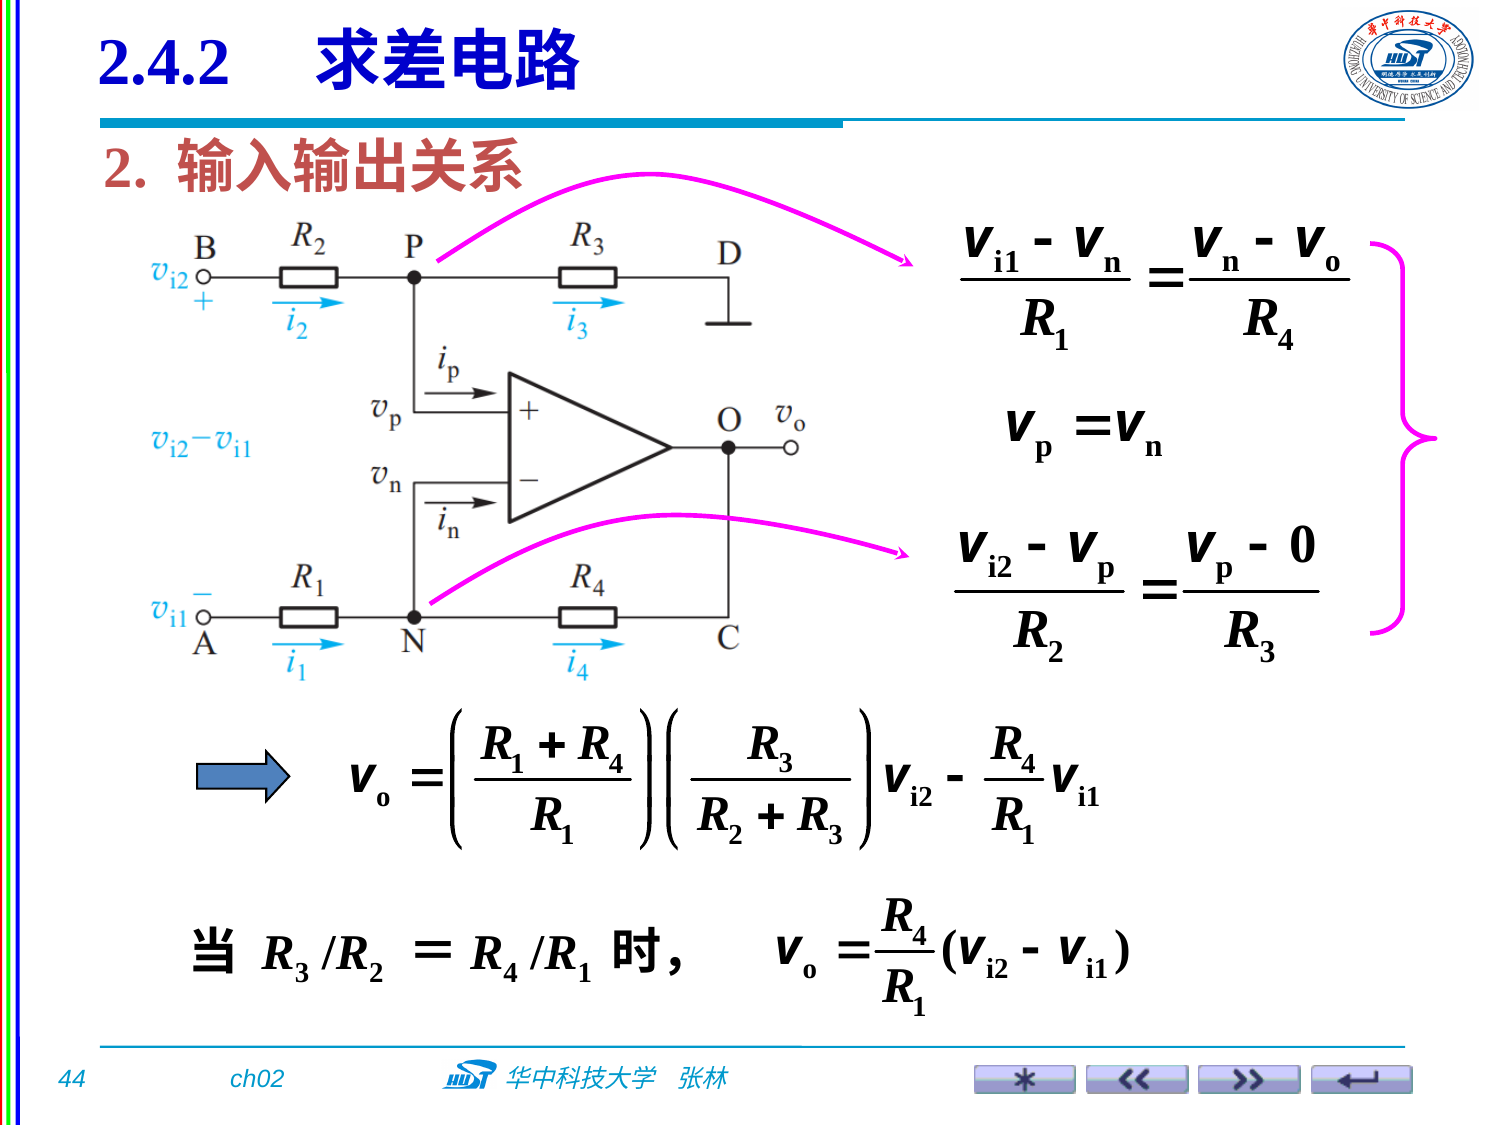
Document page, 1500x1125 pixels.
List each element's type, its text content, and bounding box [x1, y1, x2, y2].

text_box [1370, 243, 1436, 634]
picture [441, 1059, 497, 1089]
text_box [820, 533, 910, 566]
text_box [945, 509, 1332, 675]
picture [1086, 1065, 1189, 1094]
picture [1198, 1065, 1301, 1094]
picture [1311, 1065, 1413, 1094]
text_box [342, 700, 1110, 860]
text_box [997, 386, 1173, 475]
text_box 2. 输入输出关系 [89, 121, 892, 207]
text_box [951, 201, 1361, 363]
text_box [820, 222, 914, 267]
picture [141, 201, 816, 697]
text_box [768, 881, 1140, 1028]
text_box 当 R3 /R2 ＝R4 /R1 时， [173, 912, 727, 996]
picture [1340, 7, 1479, 111]
text_box [542, 173, 765, 200]
text_box [197, 751, 290, 802]
picture [974, 1065, 1076, 1094]
text_box 2.4.2 求差电路 [82, 10, 1134, 106]
